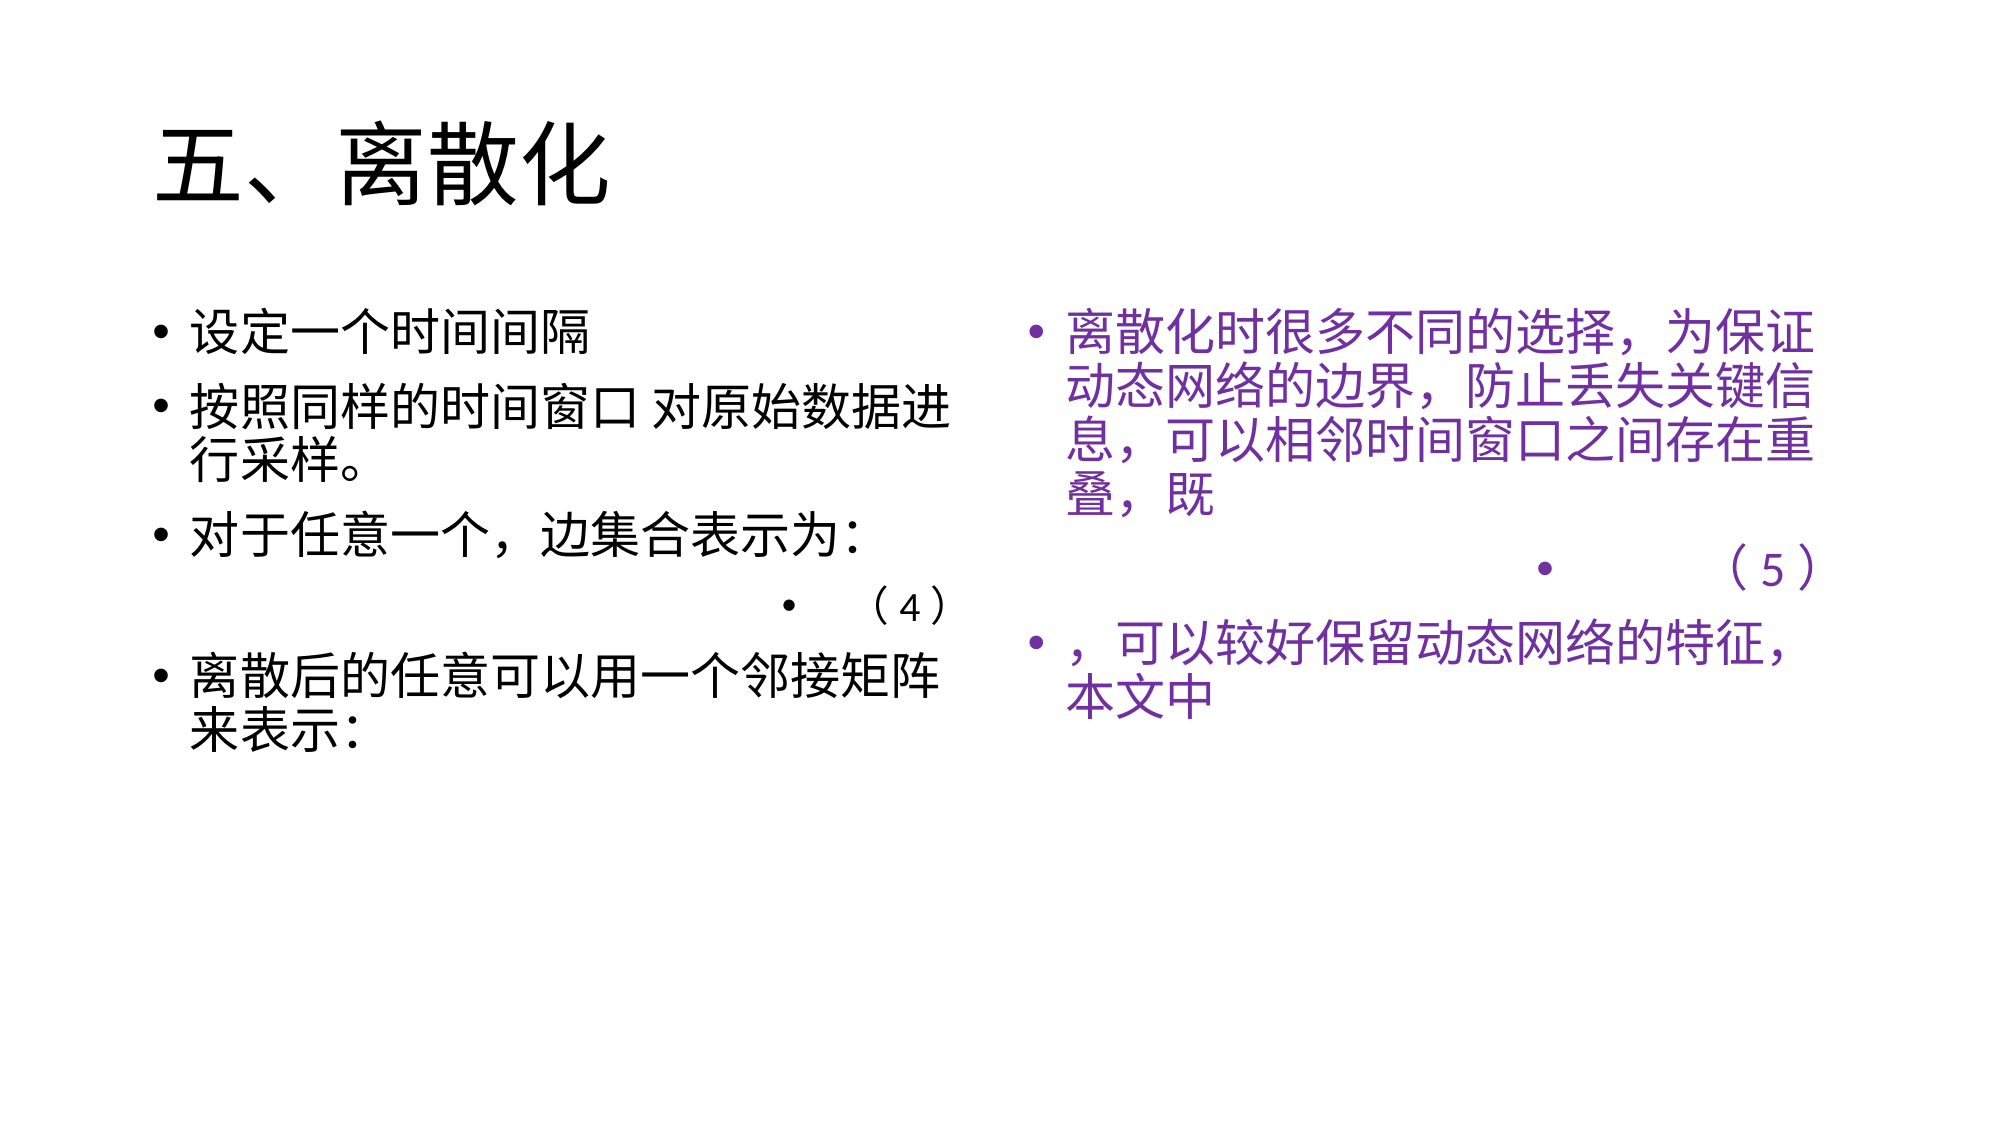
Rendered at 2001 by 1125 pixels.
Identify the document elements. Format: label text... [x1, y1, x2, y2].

title 五、离散化 [137, 59, 1863, 278]
